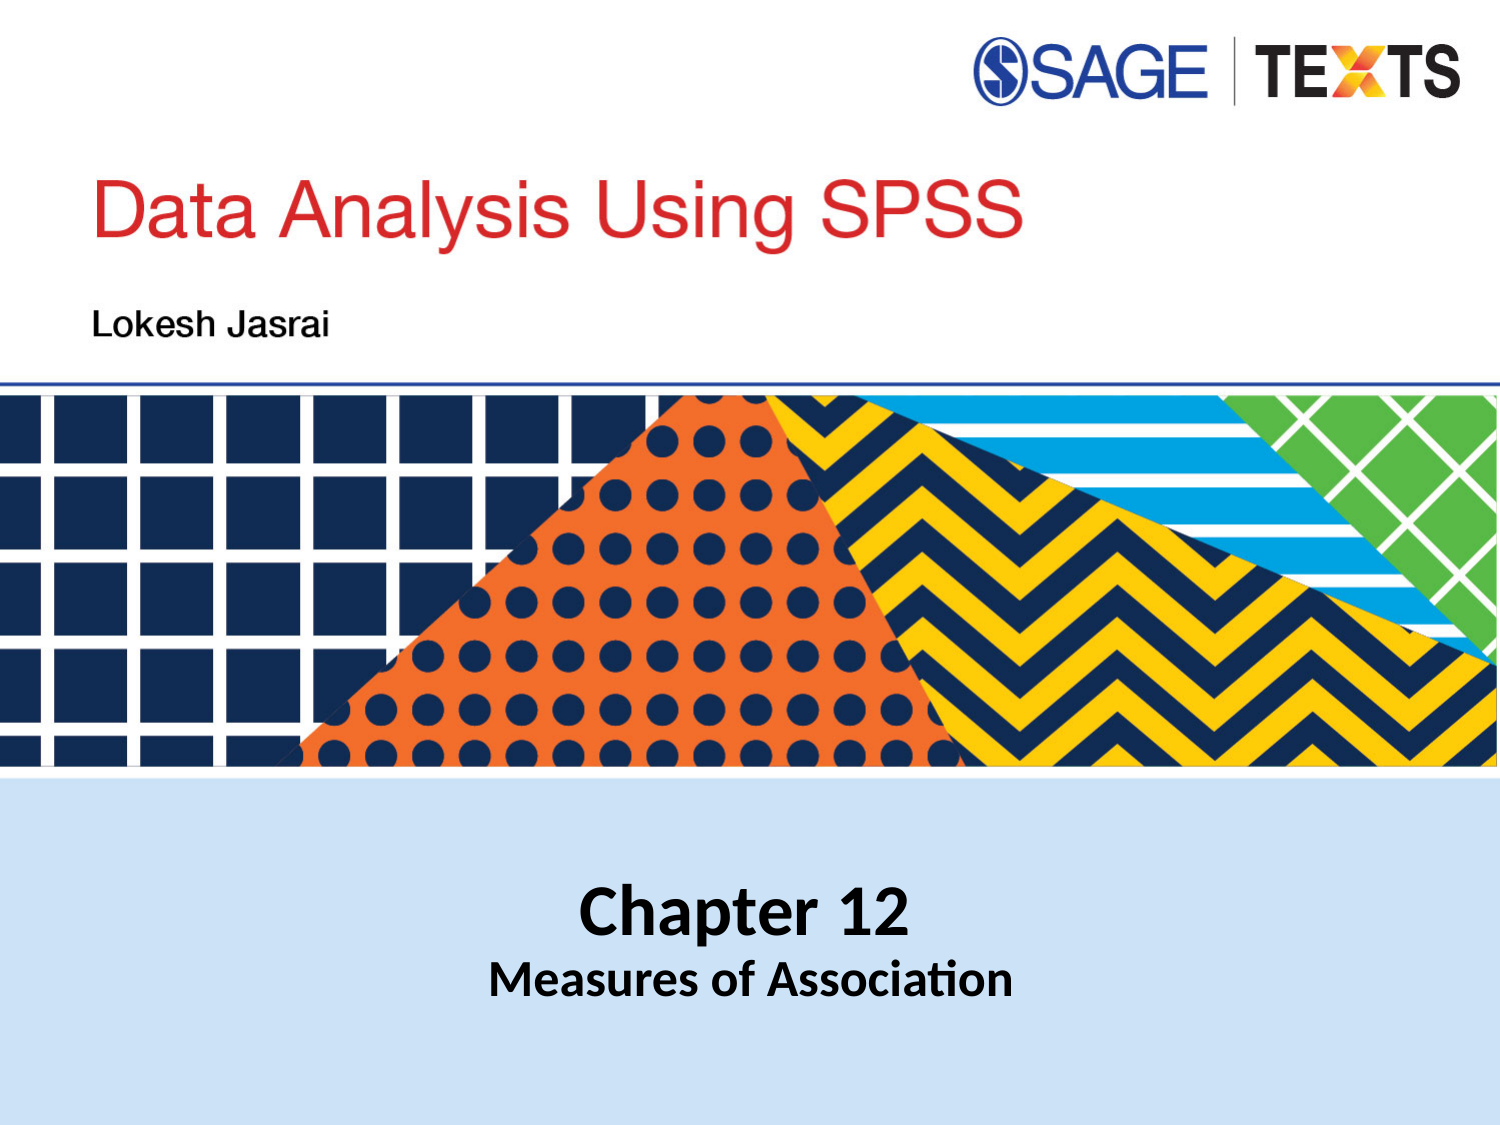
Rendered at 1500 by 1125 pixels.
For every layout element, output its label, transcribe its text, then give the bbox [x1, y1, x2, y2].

text_box Chapter 12 Measures of Association [70, 865, 1421, 1041]
picture [0, 0, 1500, 1125]
